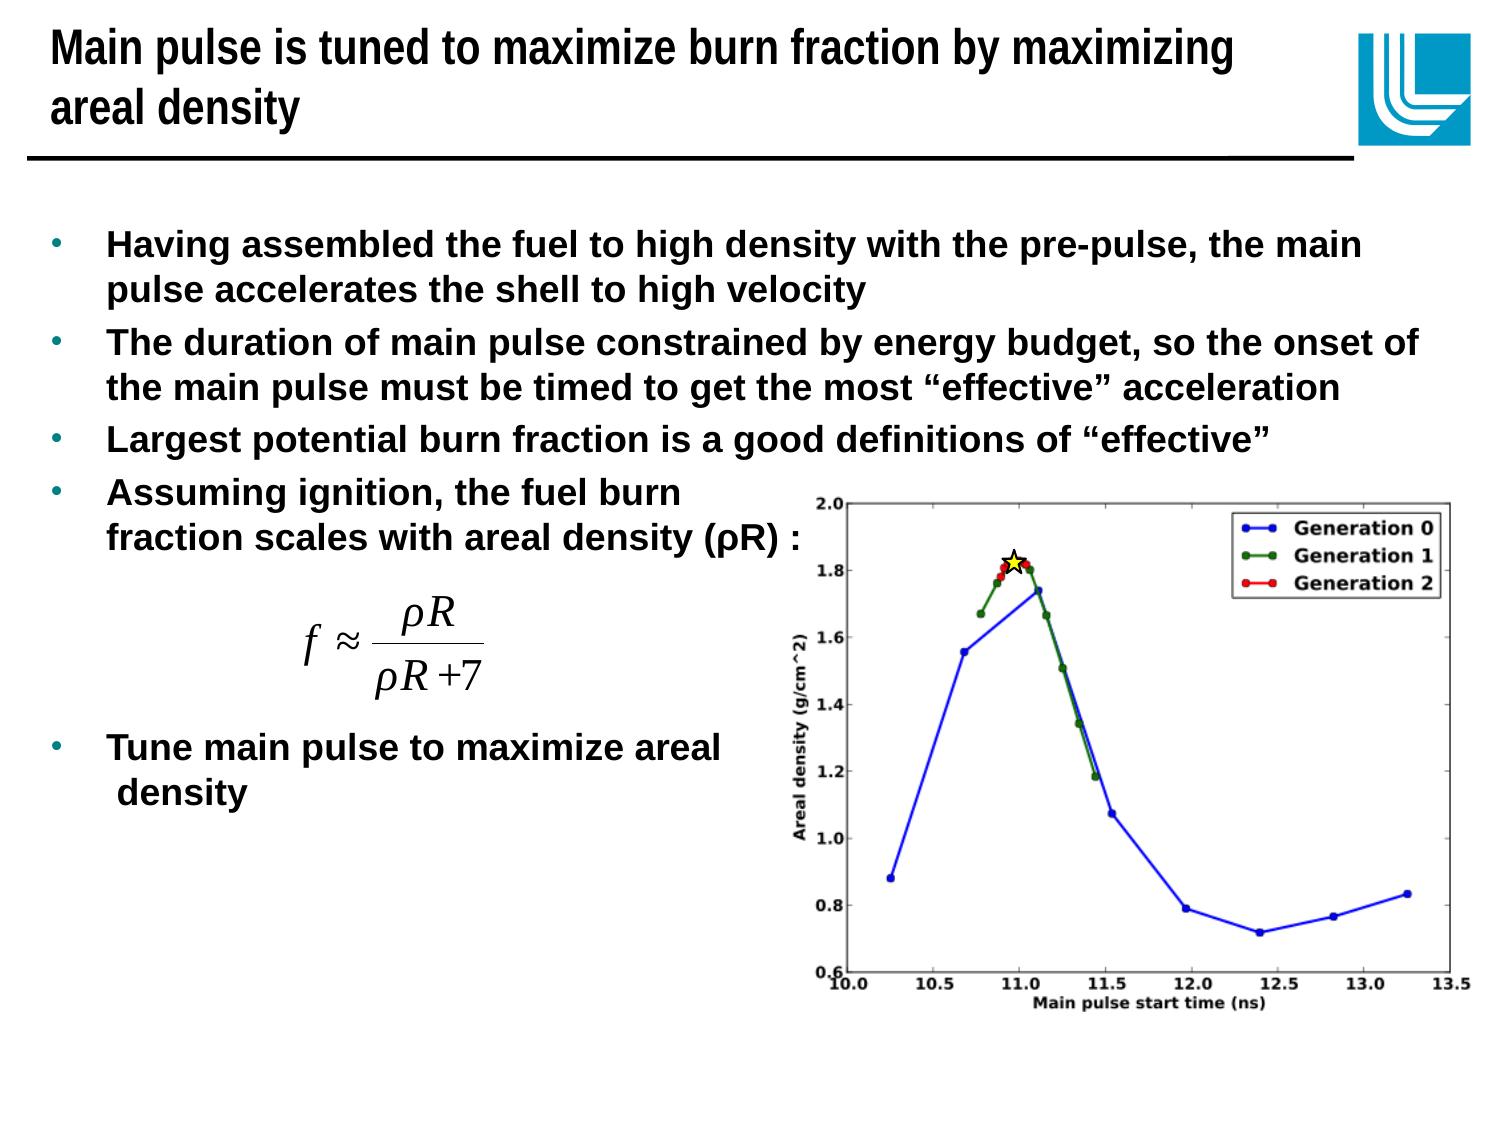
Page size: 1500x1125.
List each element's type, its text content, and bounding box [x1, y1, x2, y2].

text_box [287, 587, 491, 707]
picture [1374, 33, 1438, 135]
title Main pulse is tuned to maximize burn fraction by maximizing areal density [34, 1, 1311, 147]
picture [1405, 33, 1468, 104]
list Having assembled the fuel to high density with the pre-pulse, the main pulse accelerates the shell to high velocity The duration of main pulse constrained by energy budget, so the onset of the main pulse must be timed to get the most “effective” acceleration Largest potential burn fraction is a good definitions of “effective” Assuming ignition, the fuel burn fraction scales with areal density (ρR) : Tune main pulse to maximize areal density [34, 212, 1476, 1032]
picture [1390, 33, 1454, 120]
picture [785, 491, 1474, 1012]
